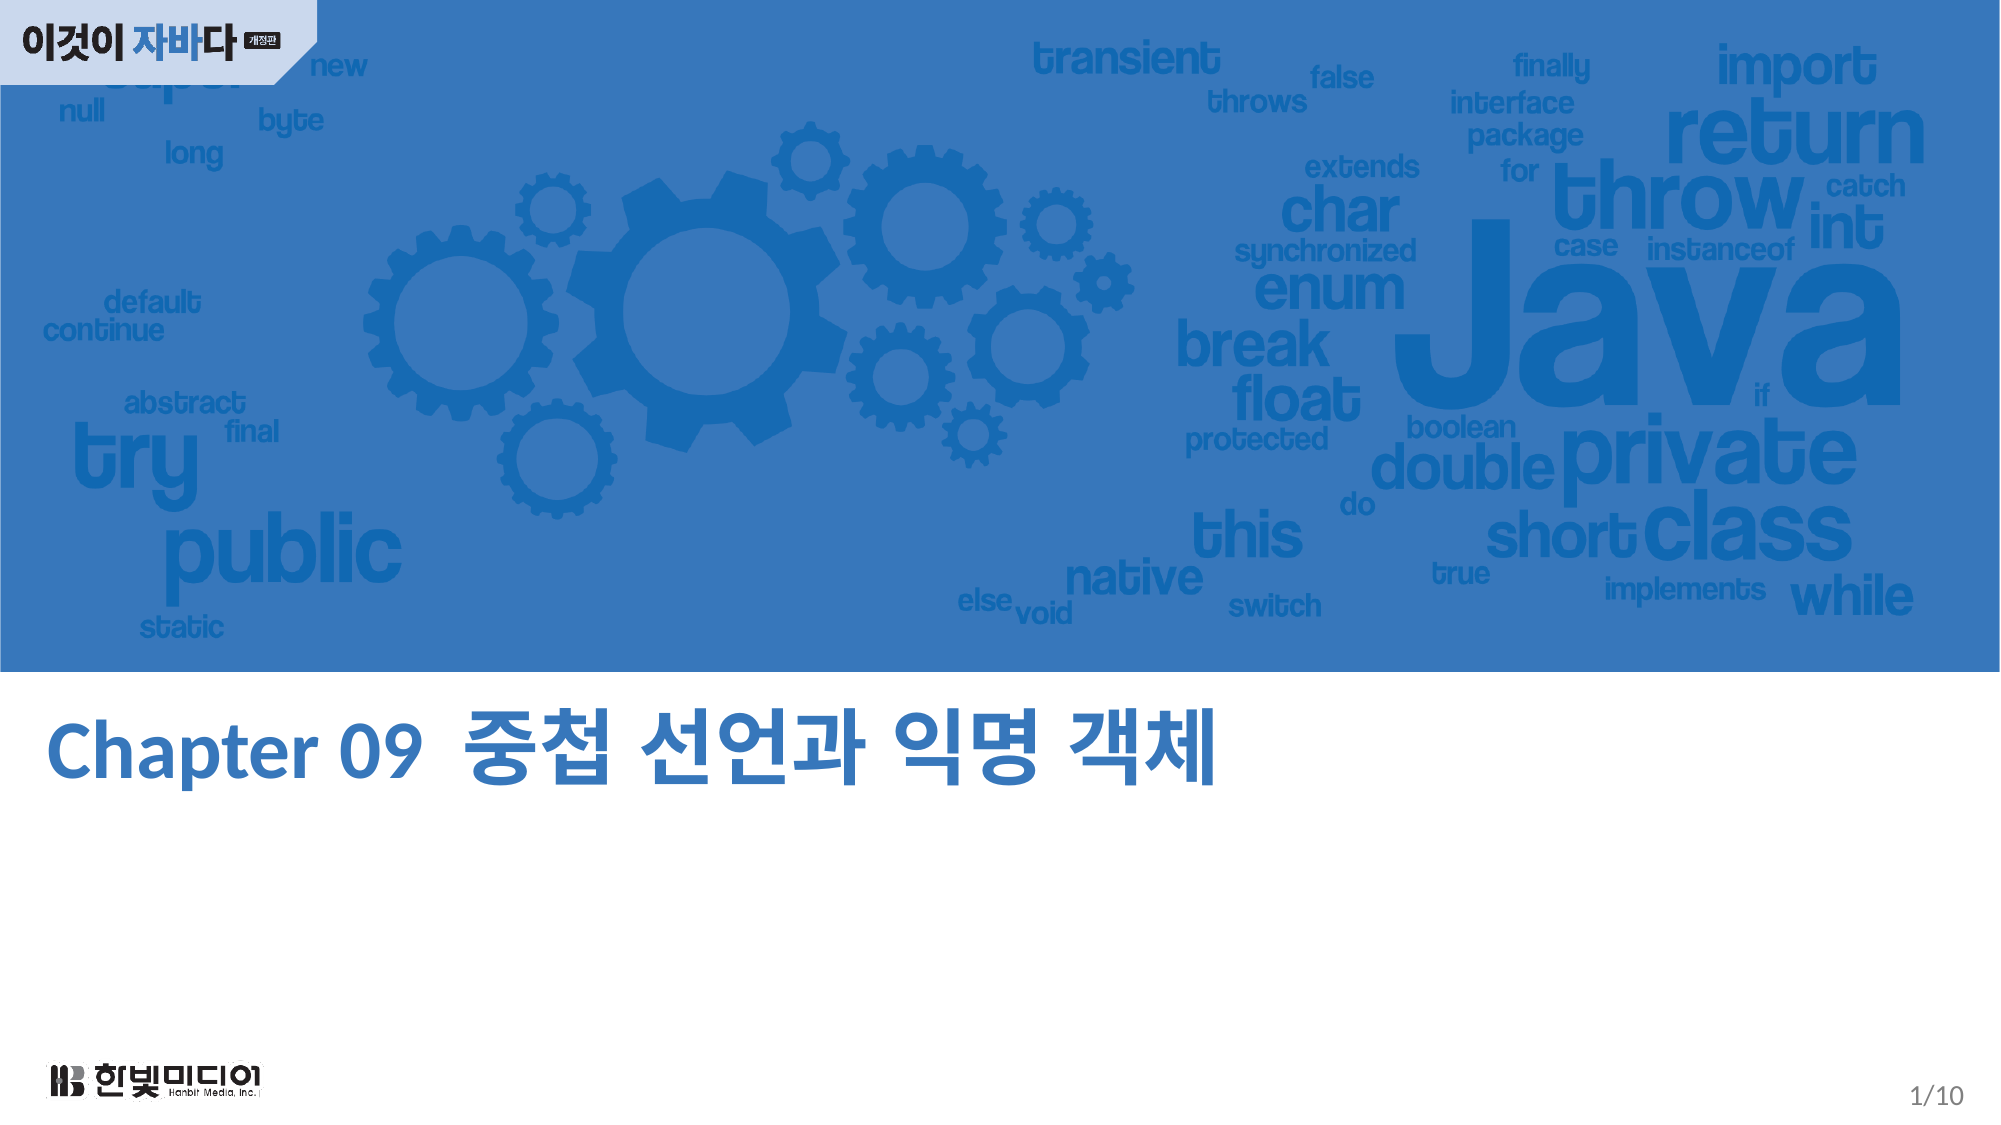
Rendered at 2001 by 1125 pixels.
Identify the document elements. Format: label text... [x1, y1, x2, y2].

picture [38, 1051, 270, 1108]
title Chapter 09 중첩 선언과 익명 객체 [32, 697, 1960, 807]
picture [21, 22, 282, 63]
picture [0, 0, 2000, 672]
